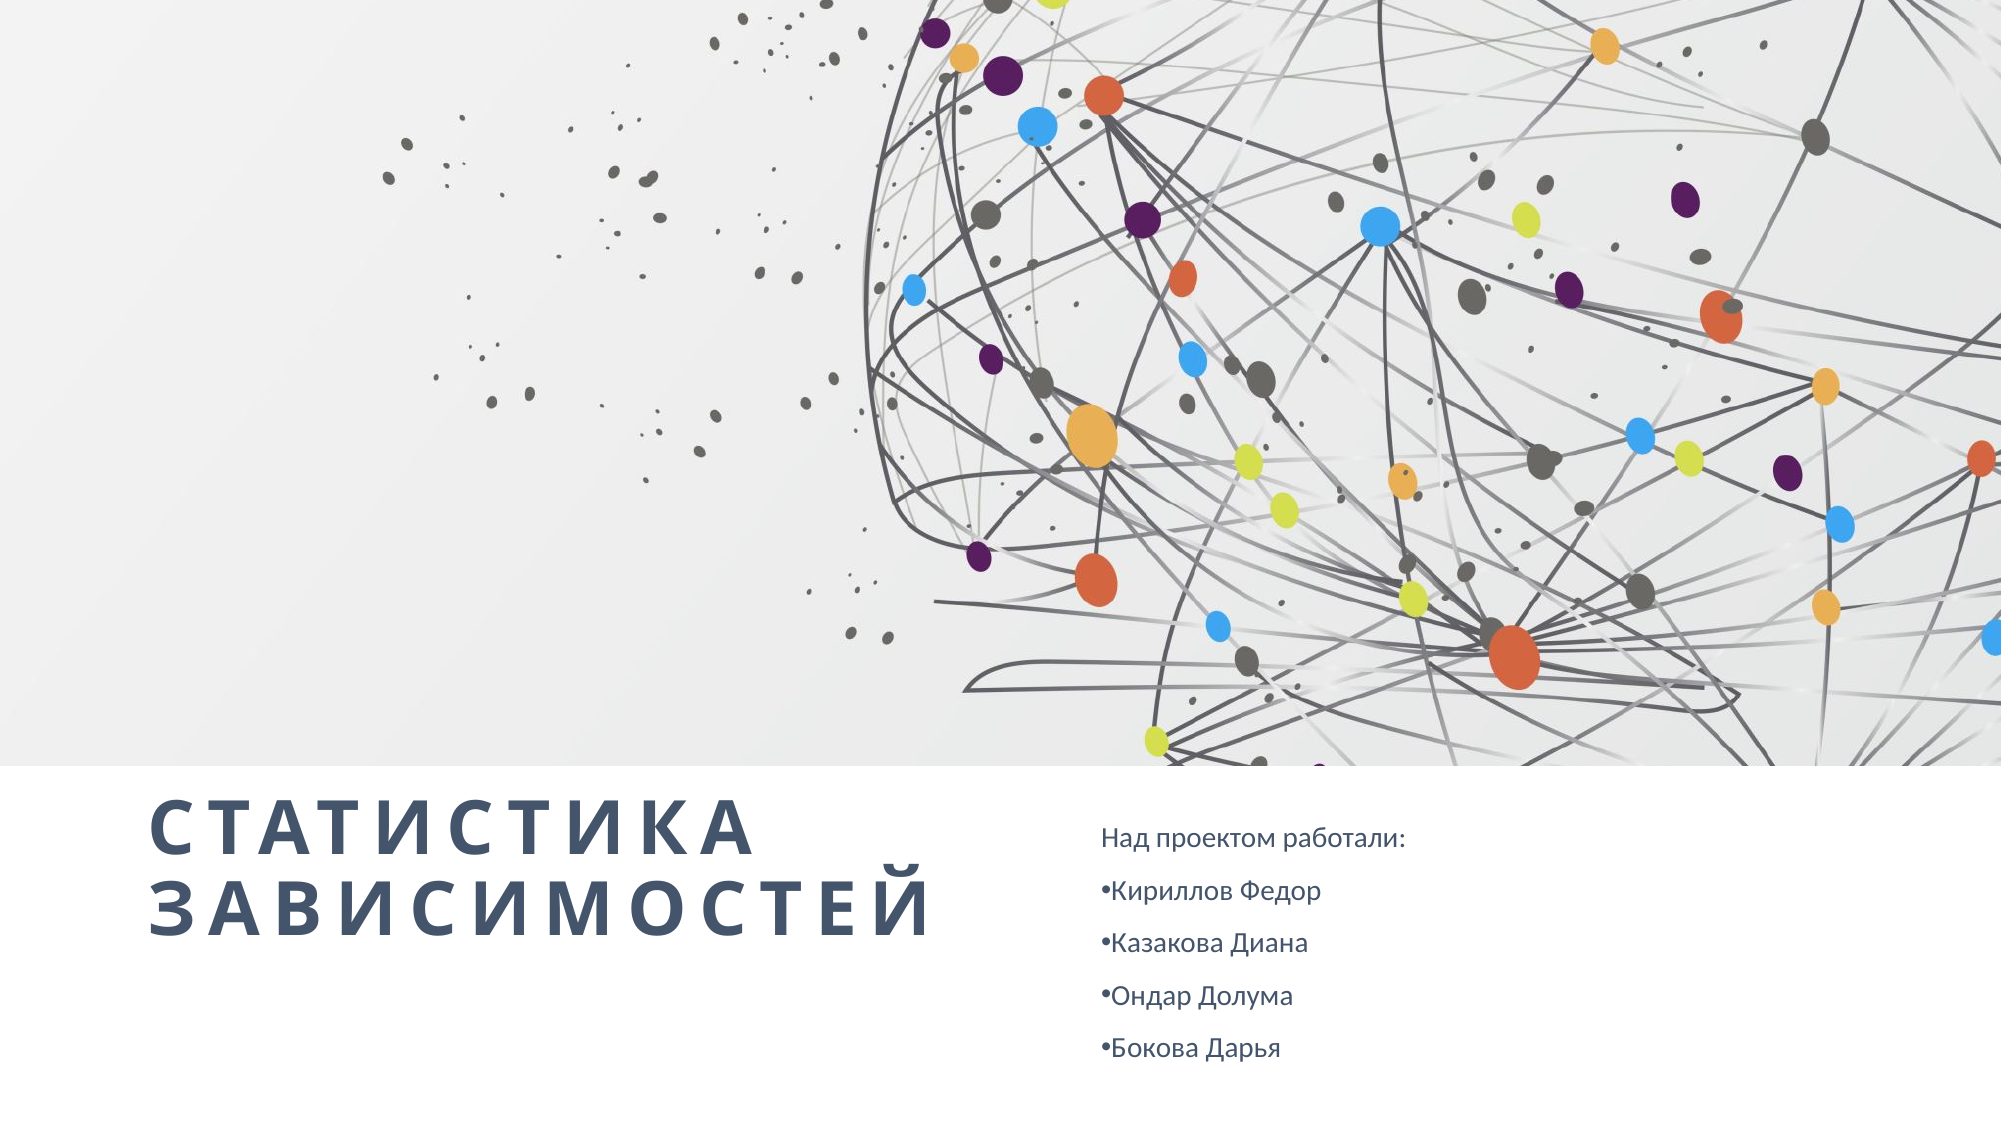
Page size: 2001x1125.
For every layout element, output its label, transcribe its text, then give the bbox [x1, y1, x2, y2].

picture [0, 0, 2001, 766]
subtitle Над проектом работали: Кириллов Федор Казакова Диана Ондар Долума Бокова Дарья [1085, 795, 1910, 1092]
title Статистика зависимостей [131, 766, 956, 995]
